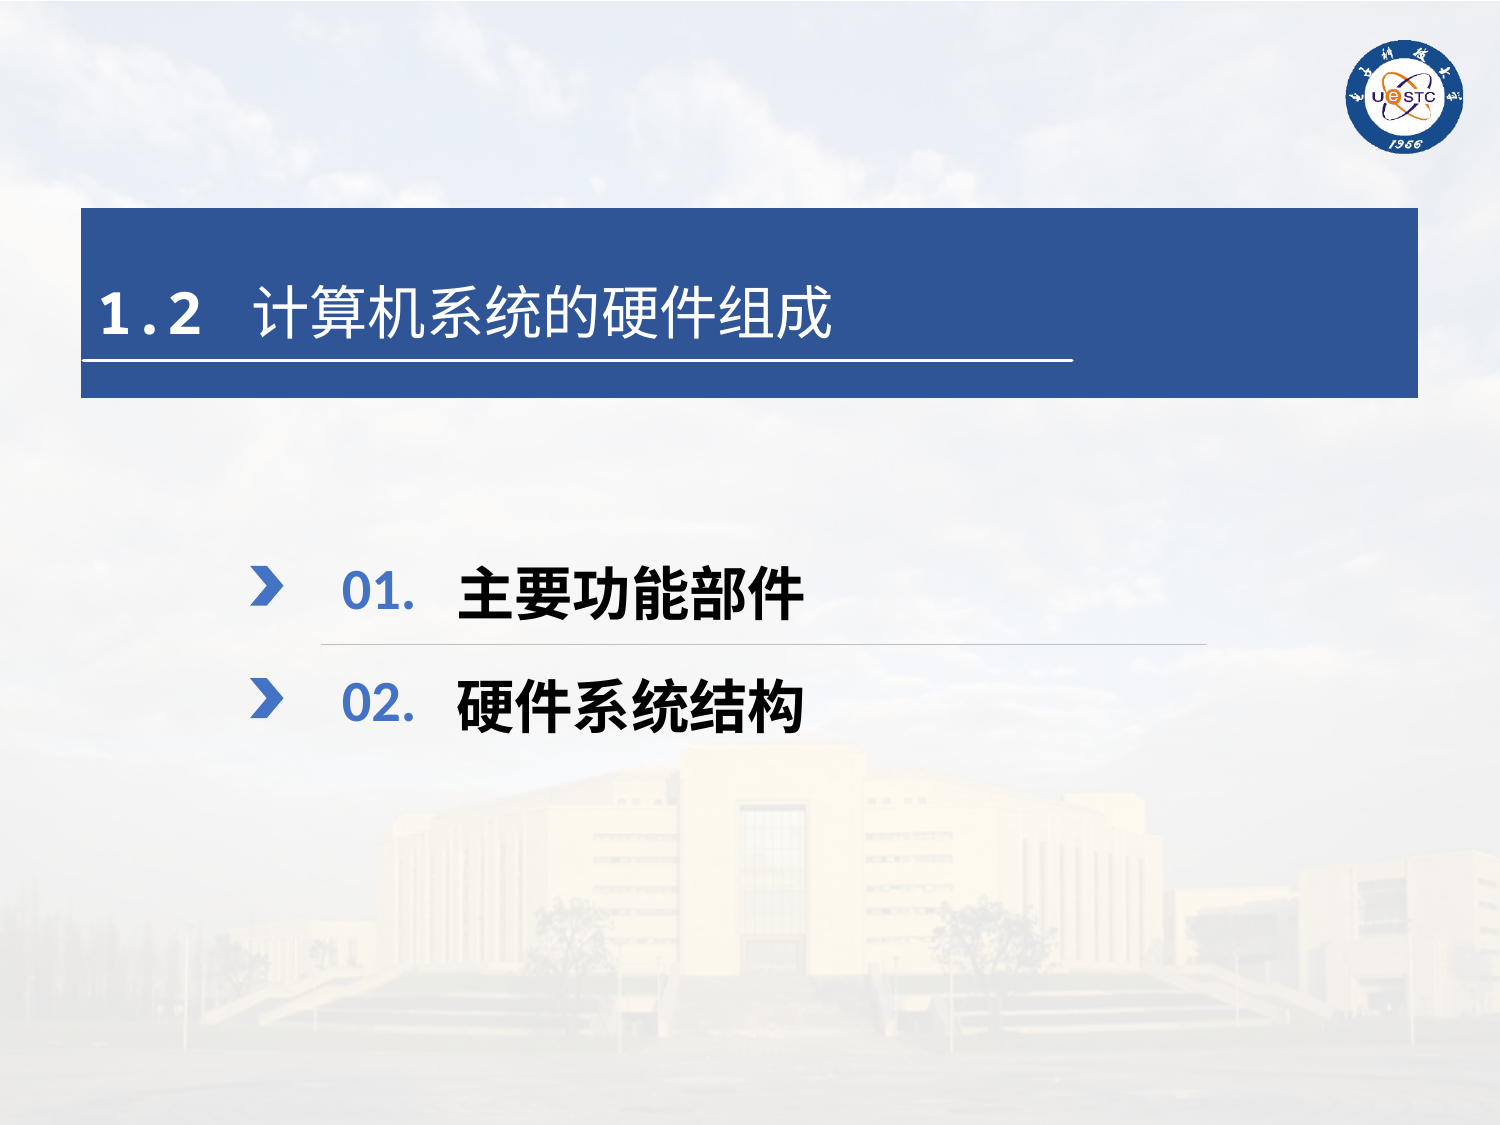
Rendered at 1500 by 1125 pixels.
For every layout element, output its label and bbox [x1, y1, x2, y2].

picture [0, 0, 1500, 1125]
text_box [82, 268, 1073, 361]
